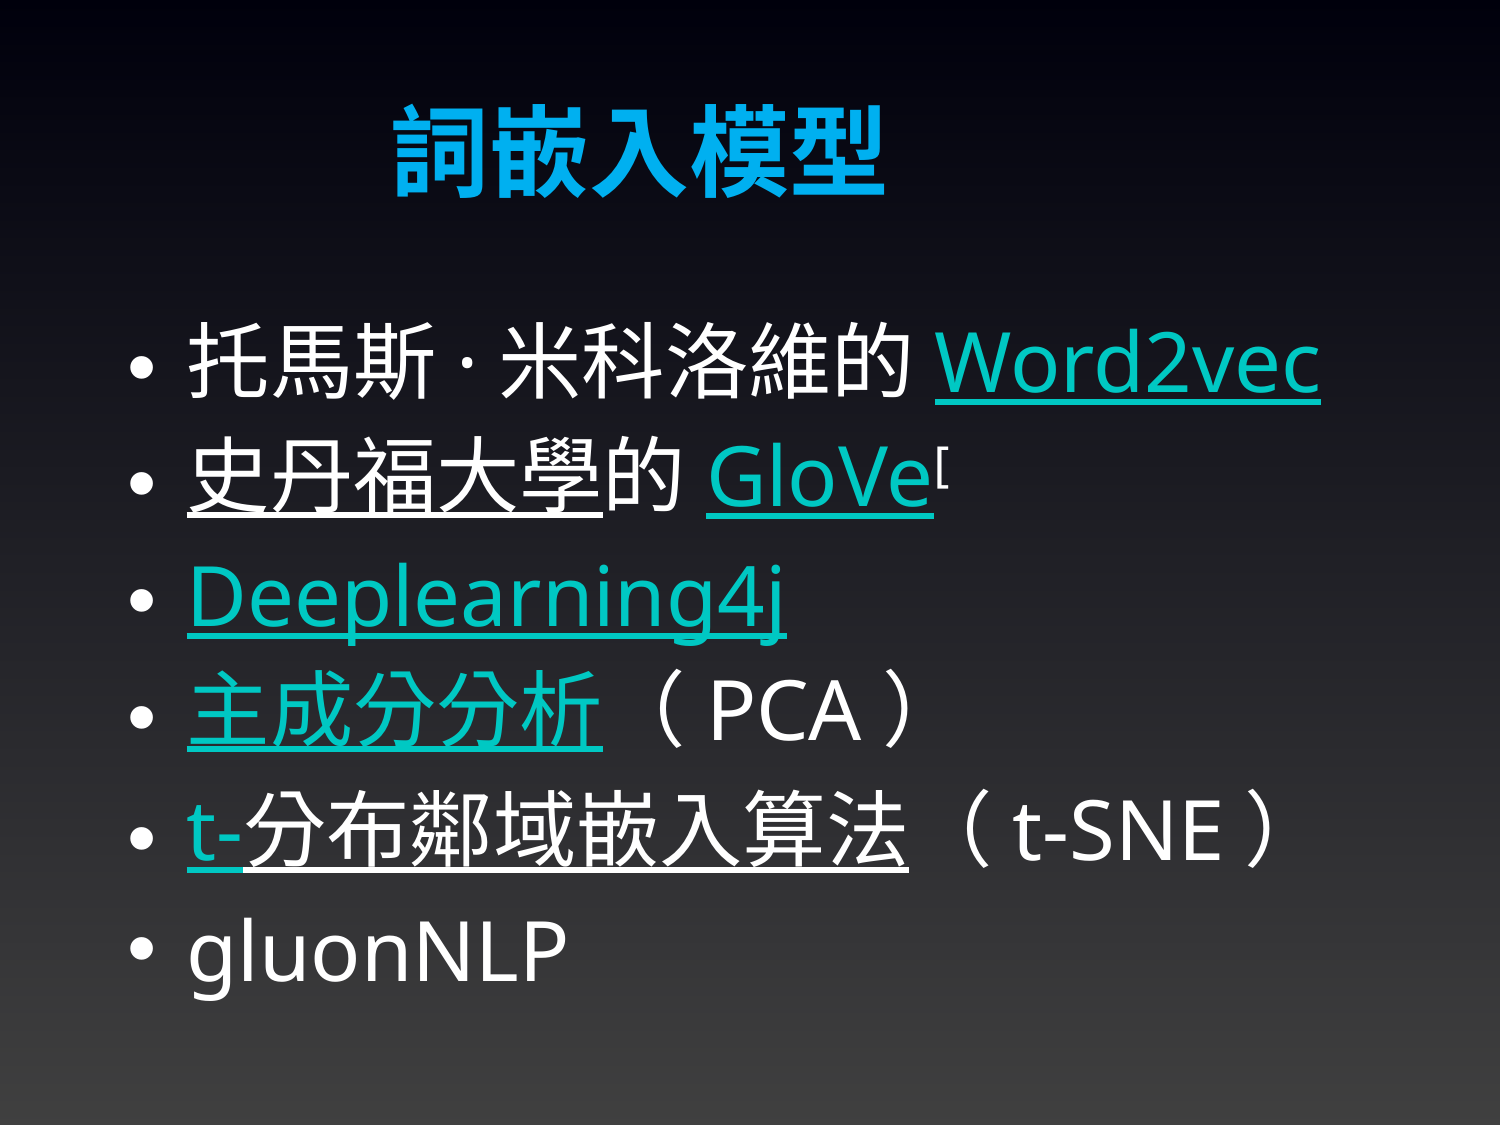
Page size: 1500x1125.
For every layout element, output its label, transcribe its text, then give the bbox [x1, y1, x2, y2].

text_box 托馬斯·米科洛維的Word2vec 史丹福大學的GloVe[ Deeplearning4j 主成分分析（PCA） t-分布鄰域嵌入算法（t-SNE） gluonNLP [112, 302, 1438, 1106]
text_box 詞嵌入模型 [375, 62, 1325, 225]
